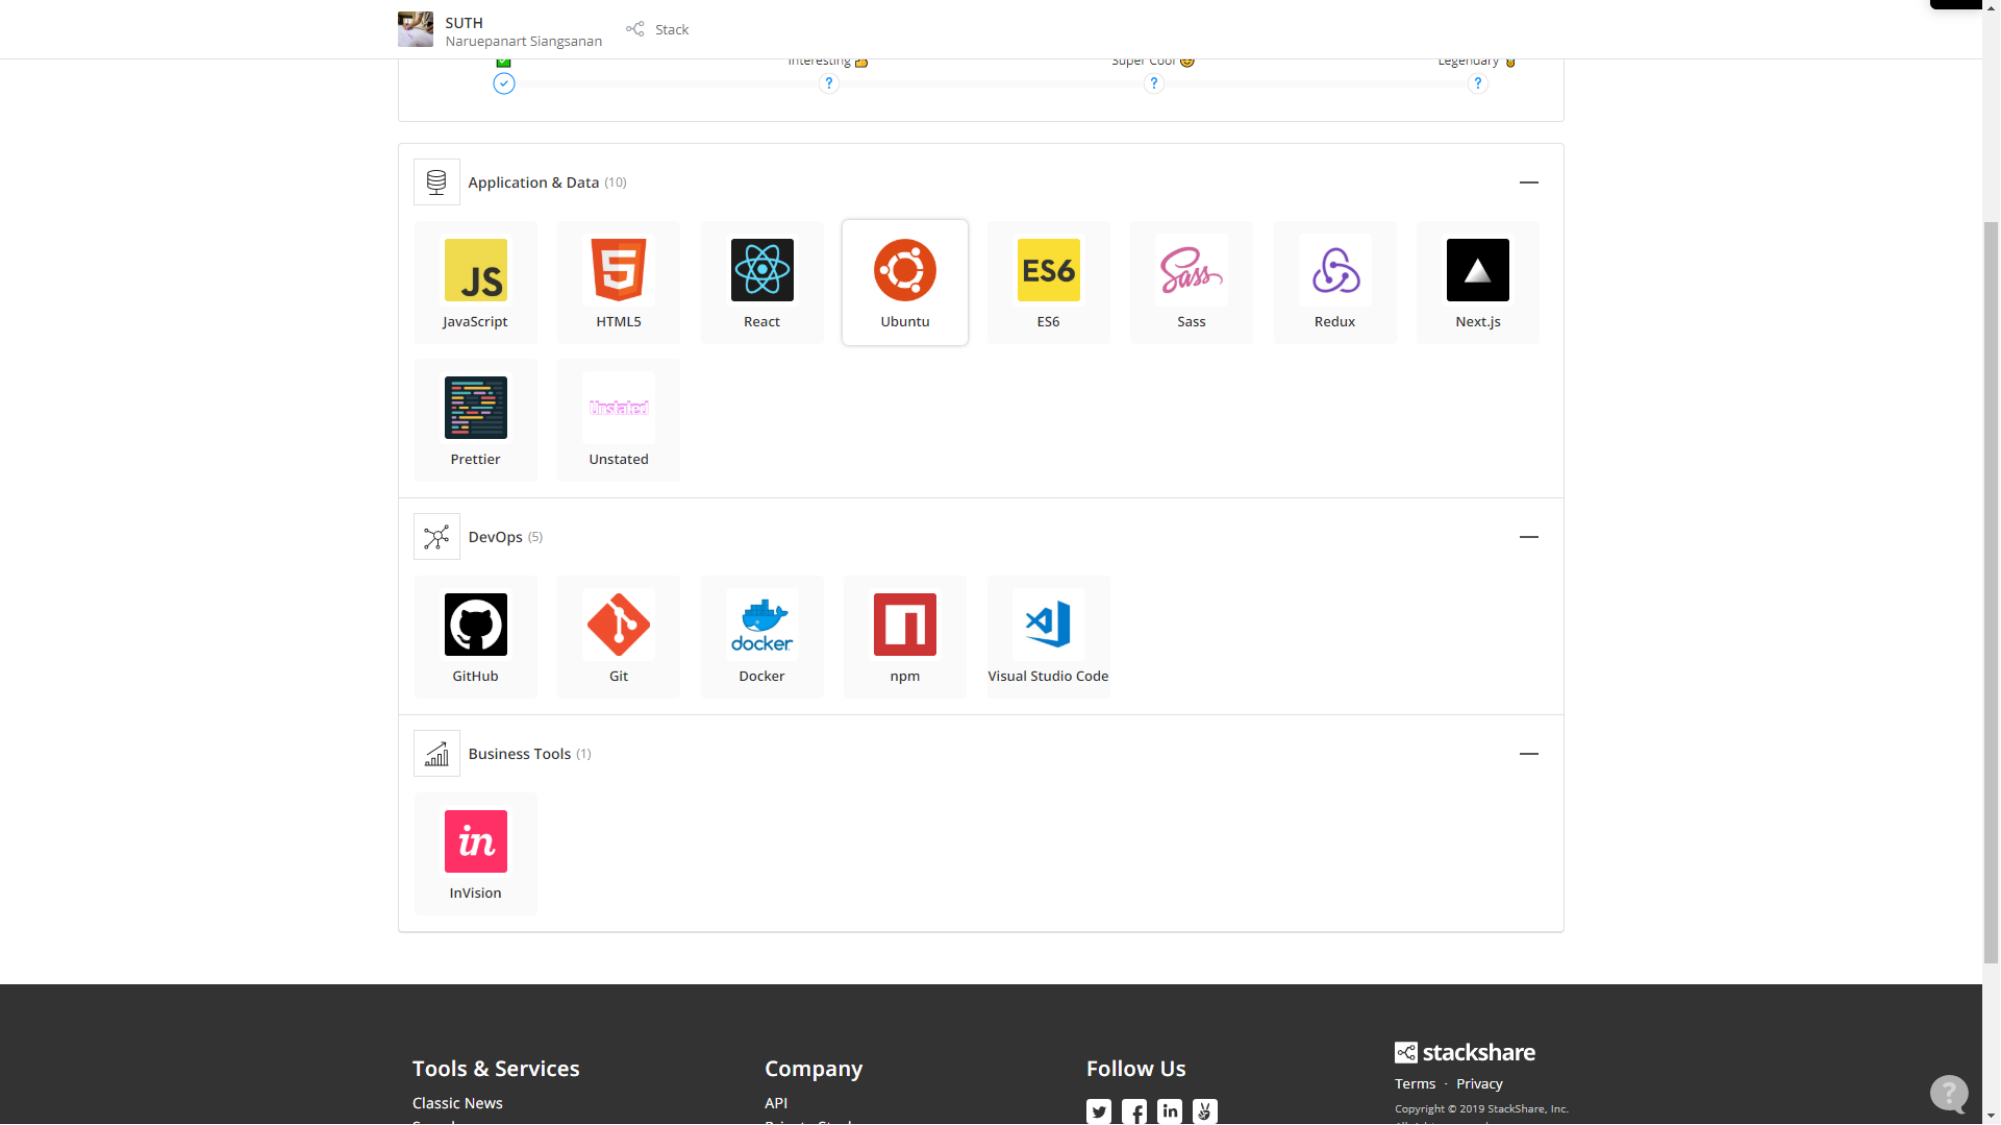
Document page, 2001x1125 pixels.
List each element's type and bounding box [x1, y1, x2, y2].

list [0, 0, 2000, 1124]
